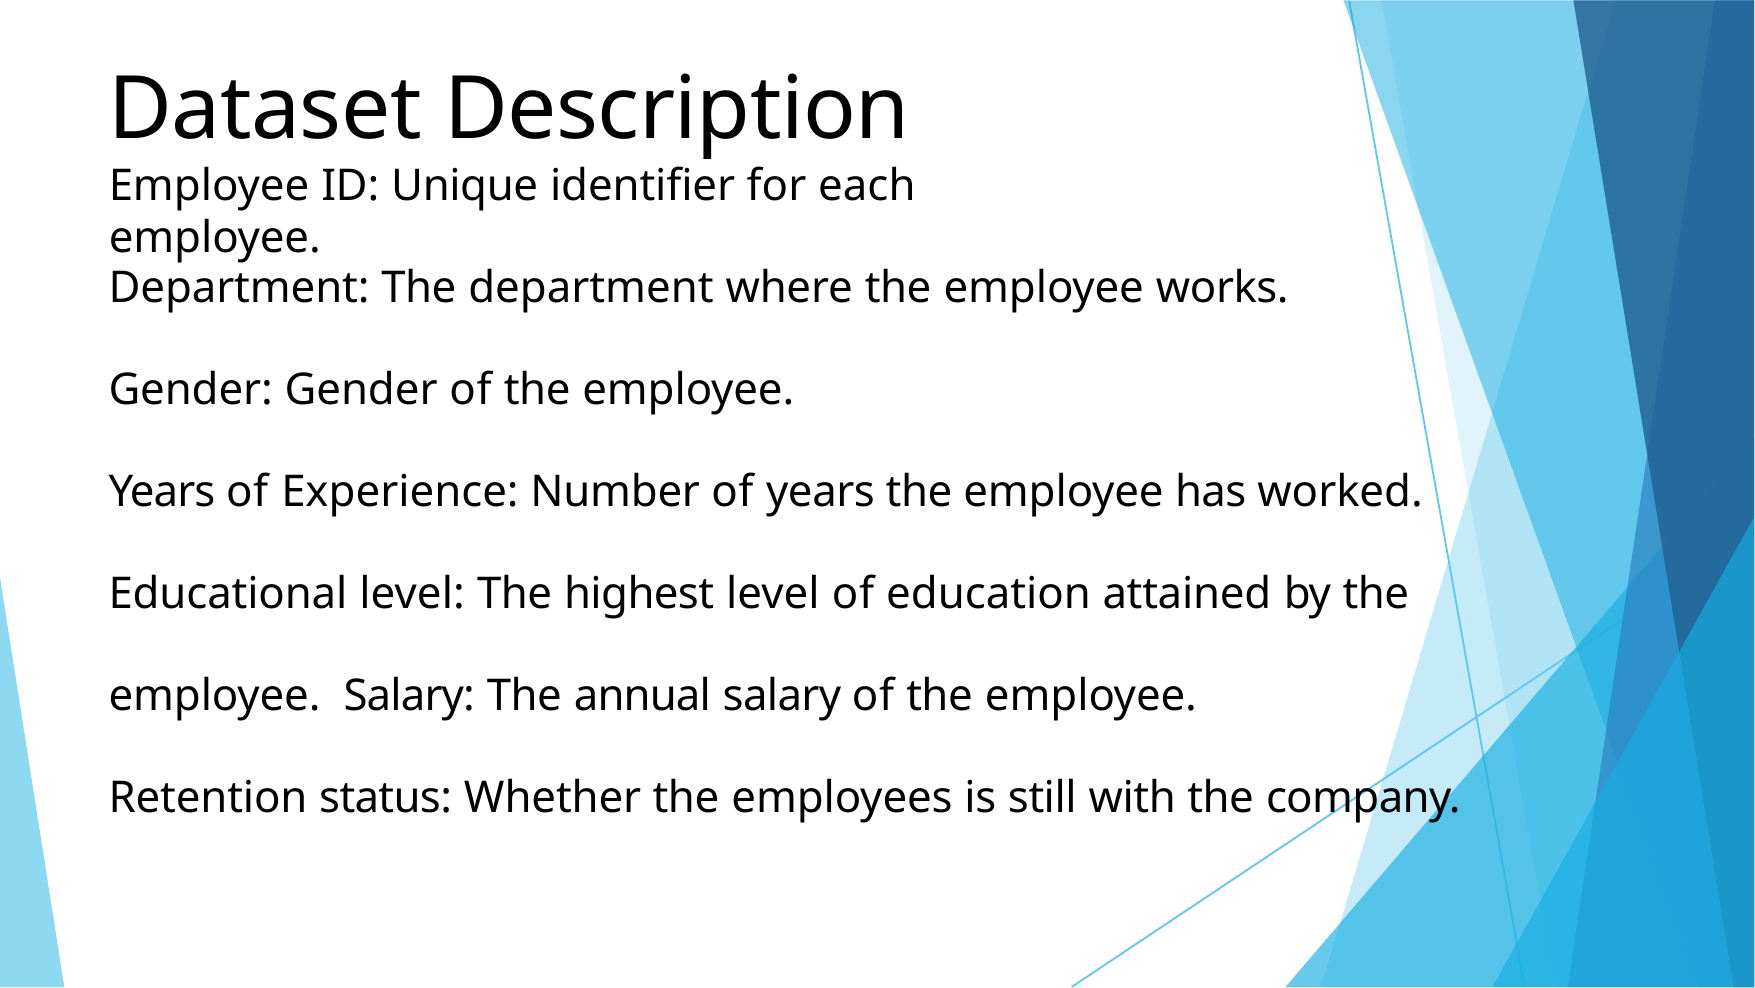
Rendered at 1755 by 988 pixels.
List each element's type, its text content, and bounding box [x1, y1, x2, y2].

title Dataset Description Employee ID: Unique identiﬁer for each employee. [106, 48, 1082, 256]
text_box Department: The department where the employee works. Gender: Gender of the employee. Years of Experience: Number of years the employee has worked. Educational level: The highest level of education attained by the employee. Salary: The annual salary of the employee. Retention status: Whether the employees is still with the company. [106, 256, 1566, 822]
